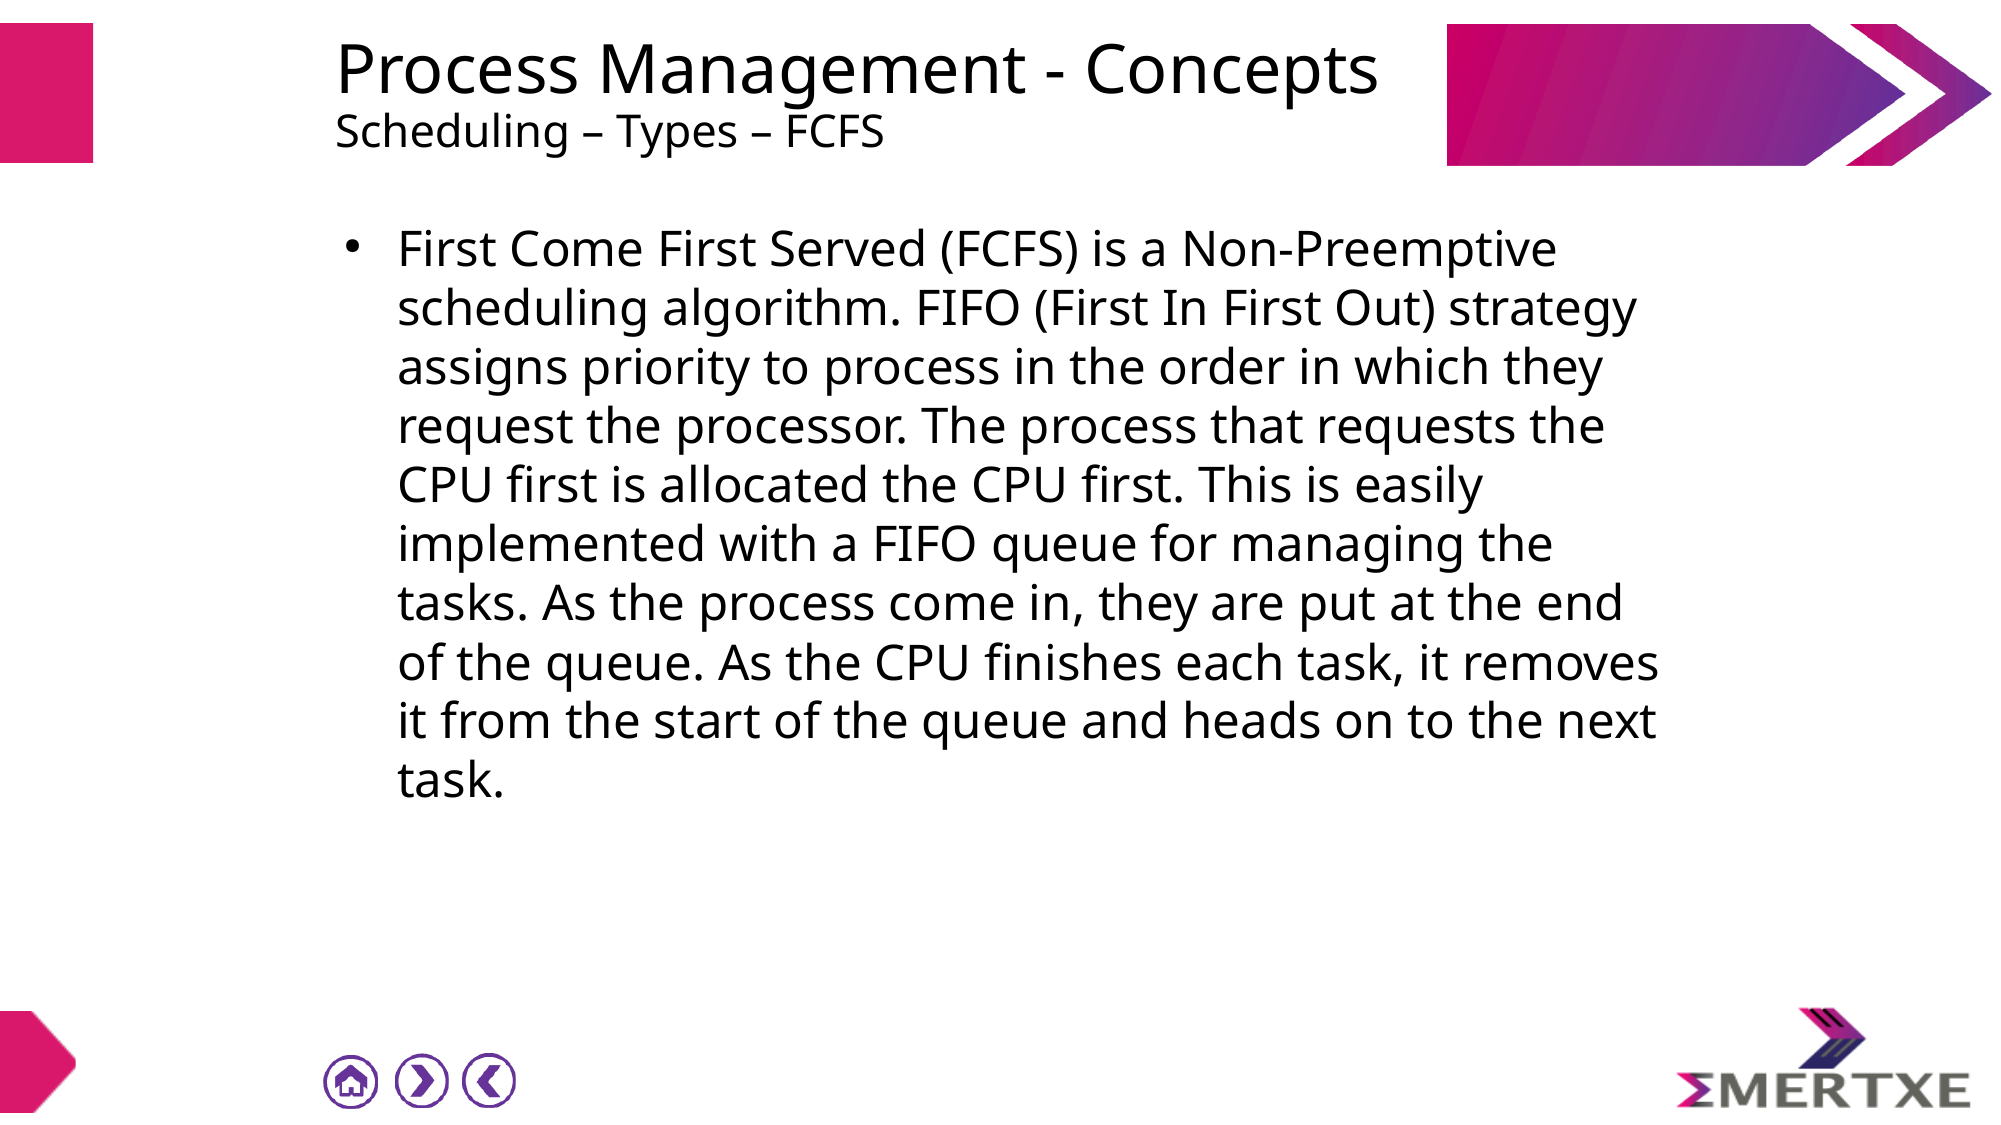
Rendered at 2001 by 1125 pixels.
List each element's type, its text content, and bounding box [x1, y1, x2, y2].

picture [1675, 24, 1992, 166]
title Process Management - Concepts Scheduling – Types – FCFS [335, 1, 1675, 190]
picture [1676, 1004, 1972, 1108]
list First Come First Served (FCFS) is a Non-Preemptive scheduling algorithm. FIFO (First In First Out) strategy assigns priority to process in the order in which they request the processor. The process that requests the CPU first is allocated the CPU first. This is easily implemented with a FIFO queue for managing the tasks. As the process come in, they are put at the end of the queue. As the CPU finishes each task, it removes it from the start of the queue and heads on to the next task. [326, 217, 1677, 977]
picture [394, 1053, 450, 1108]
picture [461, 1053, 517, 1108]
picture [323, 1054, 378, 1110]
